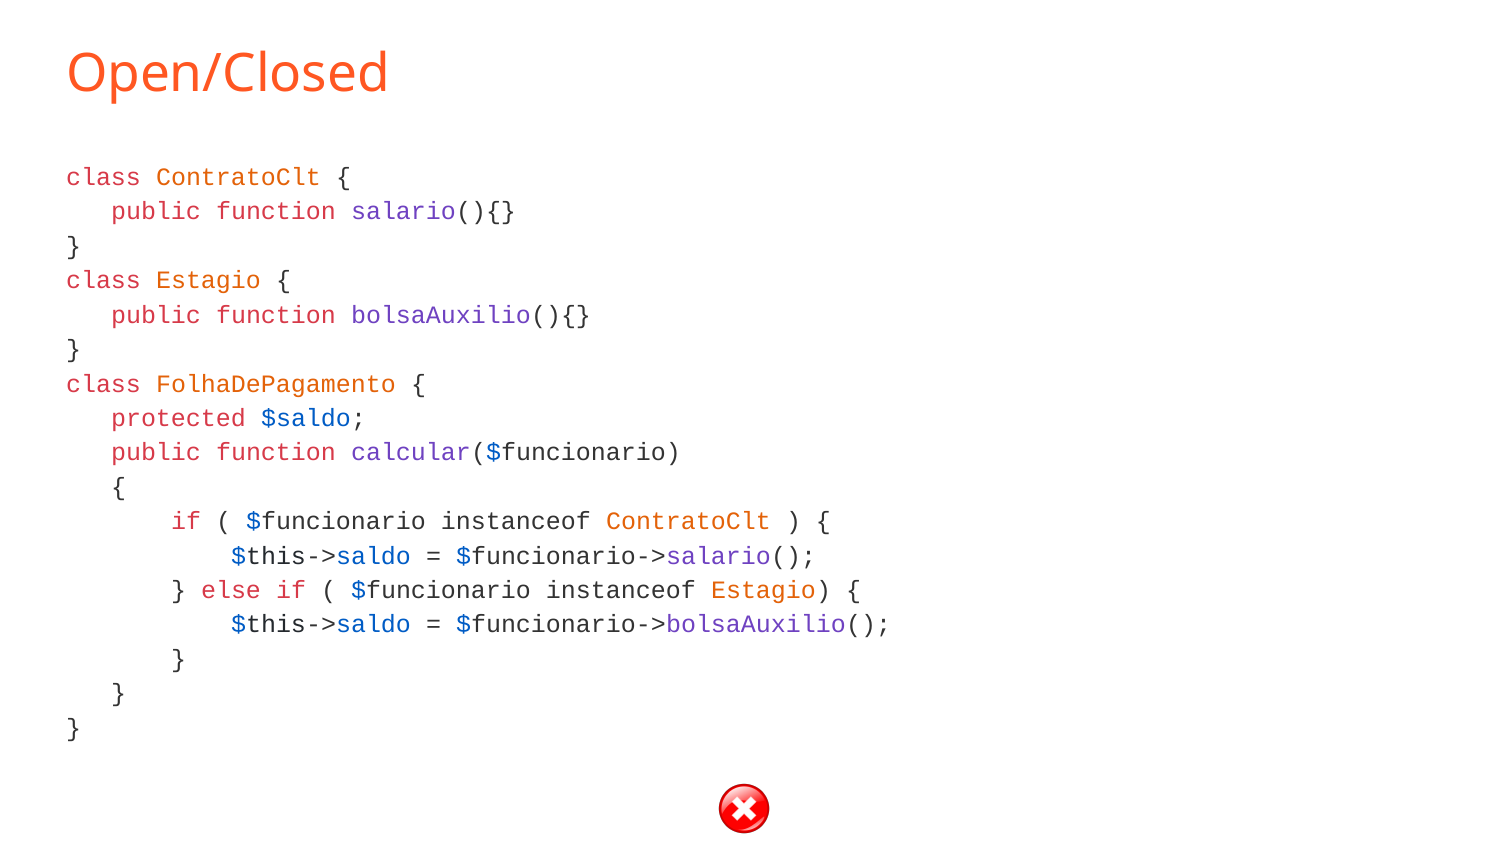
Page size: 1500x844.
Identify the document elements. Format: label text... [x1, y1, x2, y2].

title Open/Closed [51, 23, 1449, 117]
picture [716, 780, 772, 837]
list class ContratoClt { public function salario(){} } class Estagio { public function bolsaAuxilio(){} } class FolhaDePagamento { protected $saldo; public function calcular($funcionario) { if ( $funcionario instanceof ContratoClt ) { $this->saldo = $funcionario->salario(); } else if ( $funcionario instanceof Estagio) { $this->saldo = $funcionario->bolsaAuxilio(); } } } [51, 140, 1437, 782]
